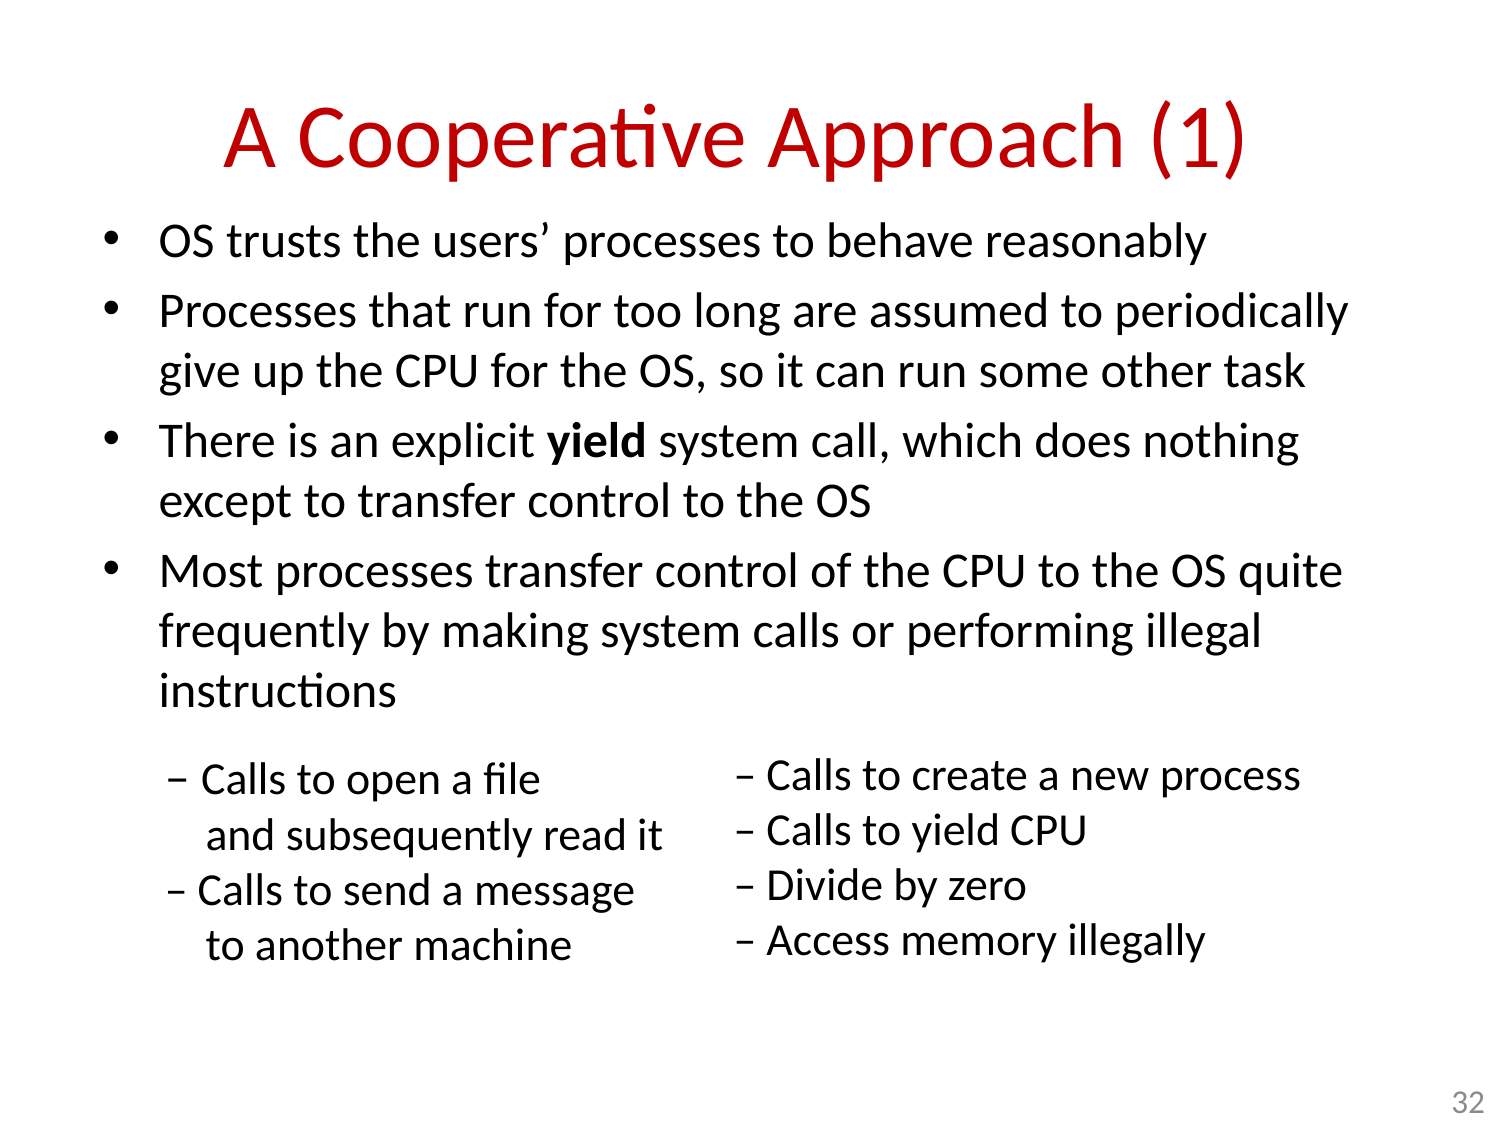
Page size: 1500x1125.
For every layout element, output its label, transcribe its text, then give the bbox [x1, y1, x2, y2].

text_box – Calls to create a new process – Calls to yield CPU – Divide by zero – Access memory illegally [718, 737, 1338, 973]
text_box – Calls to open a file and subsequently read it – Calls to send a message to another machine [149, 737, 688, 978]
list OS trusts the users’ processes to behave reasonably Processes that run for too long are assumed to periodically give up the CPU for the OS, so it can run some other task There is an explicit yield system call, which does nothing except to transfer control to the OS Most processes transfer control of the CPU to the OS quite frequently by making system calls or performing illegal instructions [87, 200, 1438, 1025]
title A Cooperative Approach (1) [62, 37, 1413, 225]
